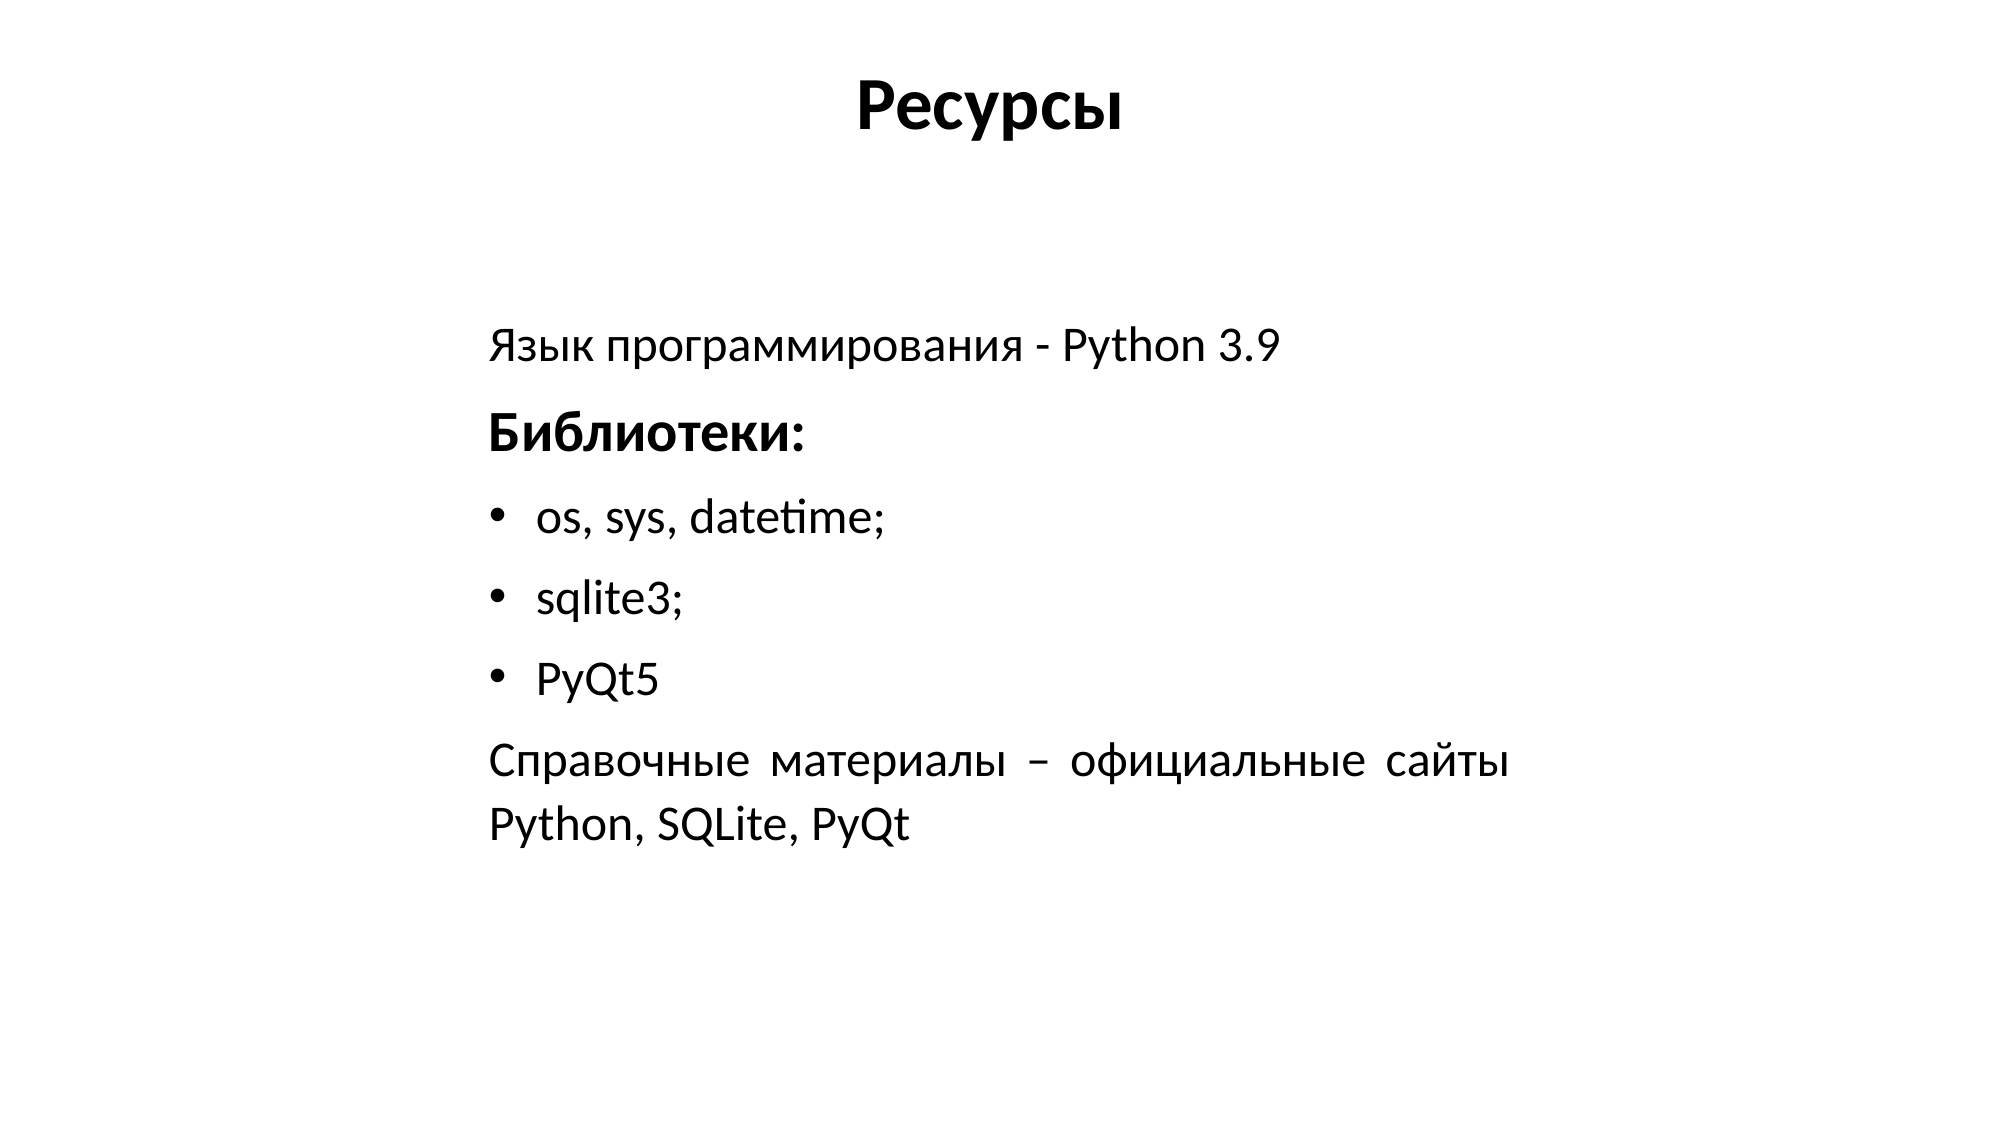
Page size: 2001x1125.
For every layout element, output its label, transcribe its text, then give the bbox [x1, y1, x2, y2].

text_box Язык программирования - Python 3.9 Библиотеки: os, sys, datetime; sqlite3; PyQt5 Справочные материалы – официальные сайты Python, SQLite, PyQt [474, 300, 1526, 859]
text_box Ресурсы [788, 38, 1211, 154]
